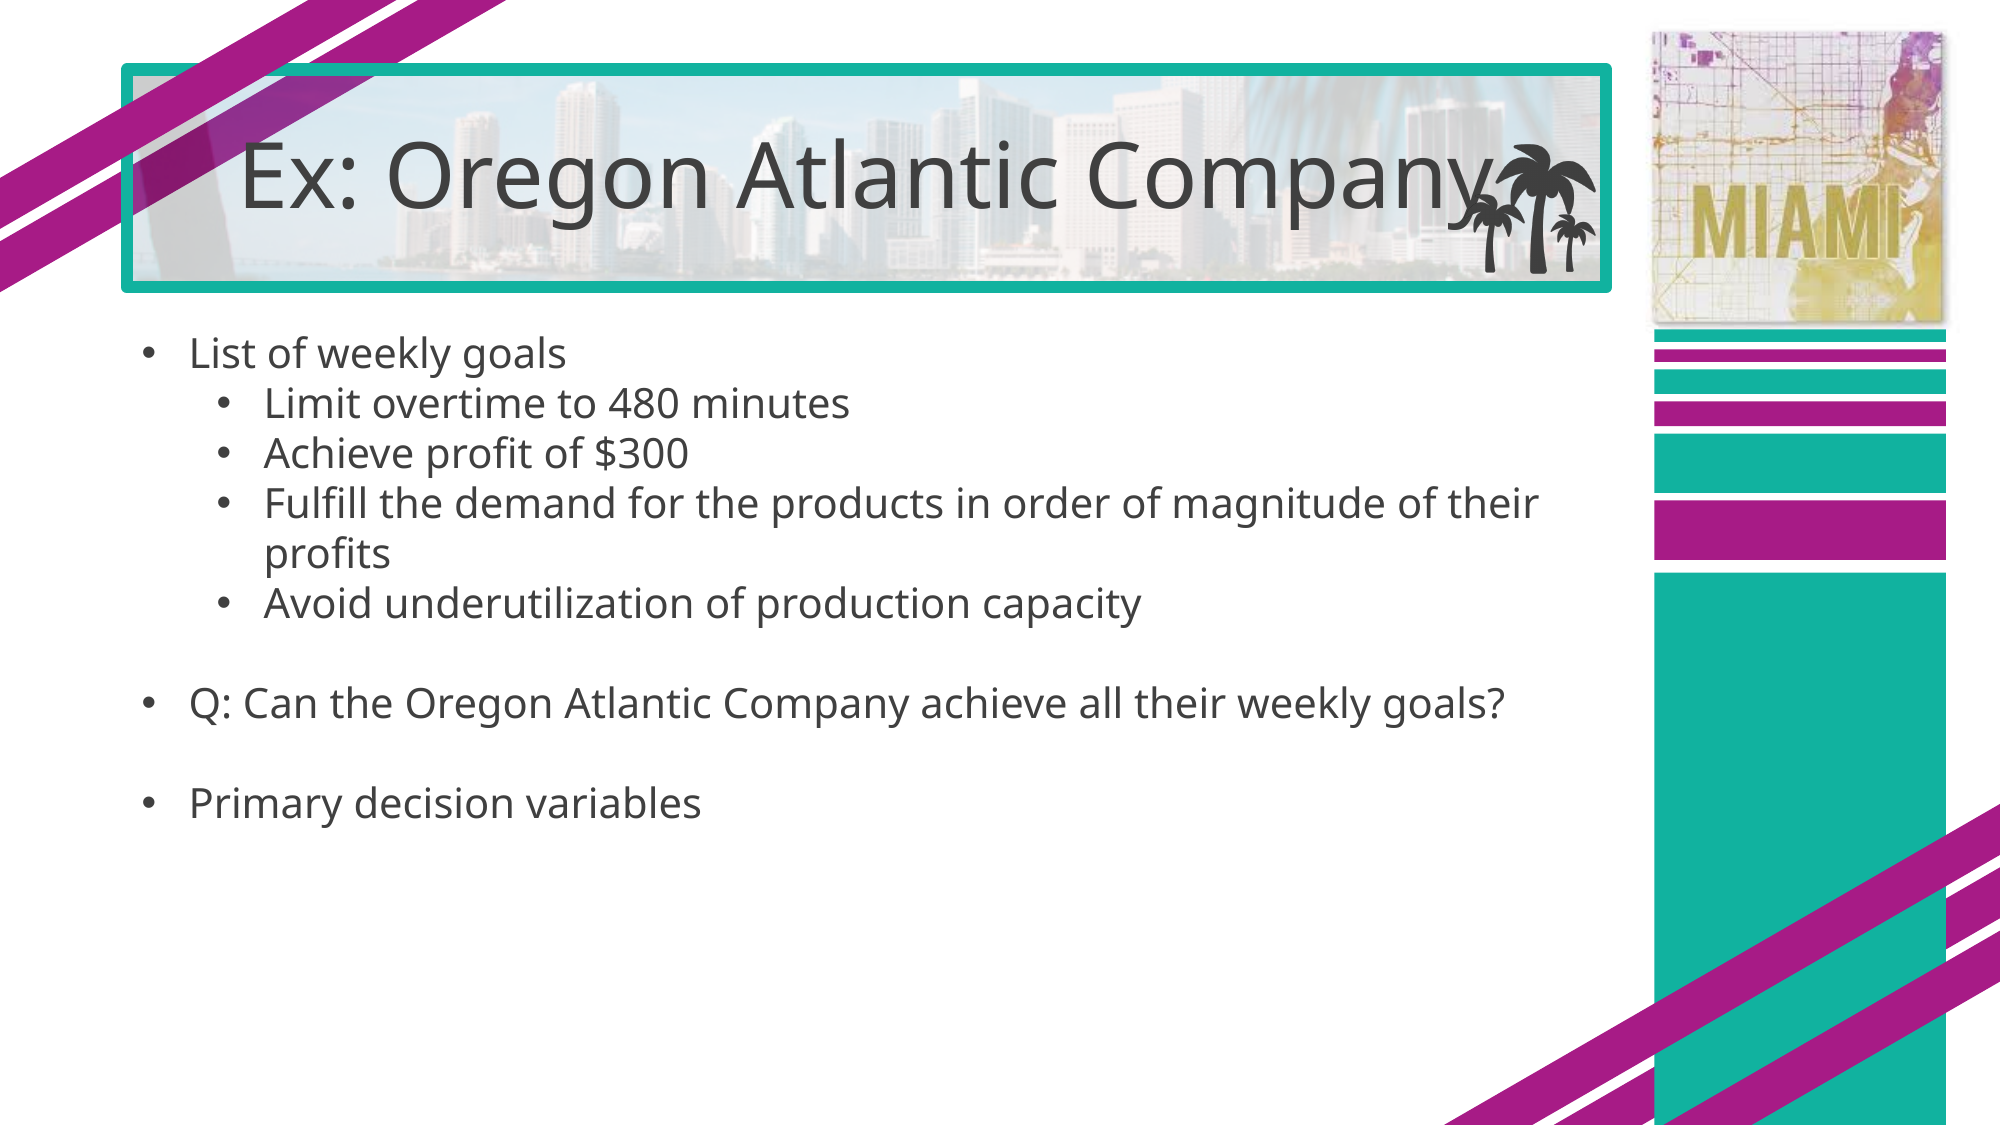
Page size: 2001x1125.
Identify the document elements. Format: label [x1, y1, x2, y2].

text_box [1653, 400, 1947, 427]
text_box [0, 167, 126, 294]
text_box [1551, 1066, 1653, 1125]
text_box [1661, 929, 2000, 1125]
text_box [181, 0, 399, 72]
text_box [0, 104, 126, 231]
text_box [1653, 368, 1947, 395]
text_box [1441, 802, 2000, 1125]
text_box [1653, 433, 1947, 494]
text_box [1653, 888, 1947, 1125]
list [1621, 7, 1974, 360]
picture [126, 72, 1621, 288]
text_box [1653, 572, 1947, 1002]
text_box [296, 0, 509, 69]
text_box [1653, 499, 1947, 561]
text_box [1947, 866, 2000, 951]
